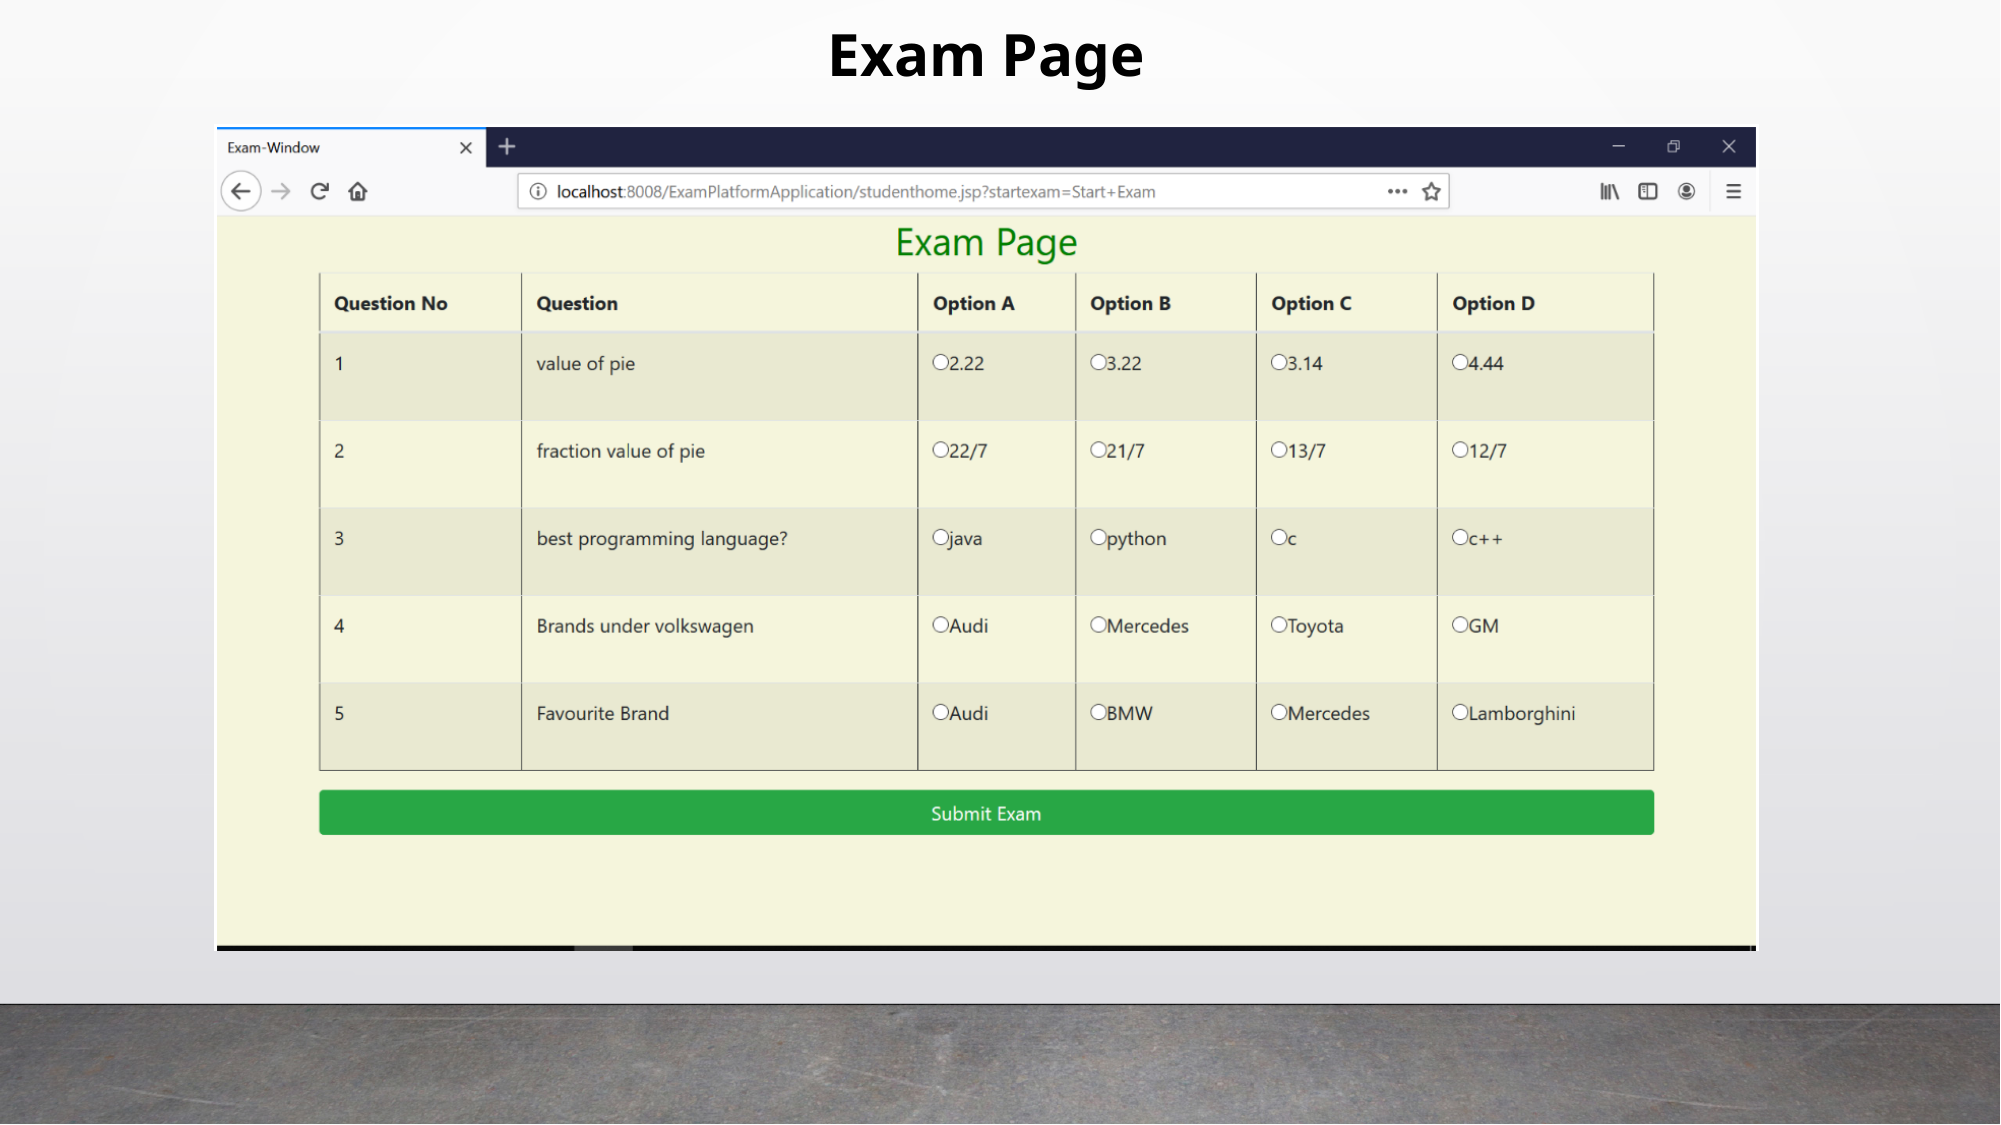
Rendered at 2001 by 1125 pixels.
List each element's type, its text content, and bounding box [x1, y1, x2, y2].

picture [0, 1004, 2000, 1124]
title Exam Page [214, 18, 1759, 105]
picture [213, 124, 1759, 951]
